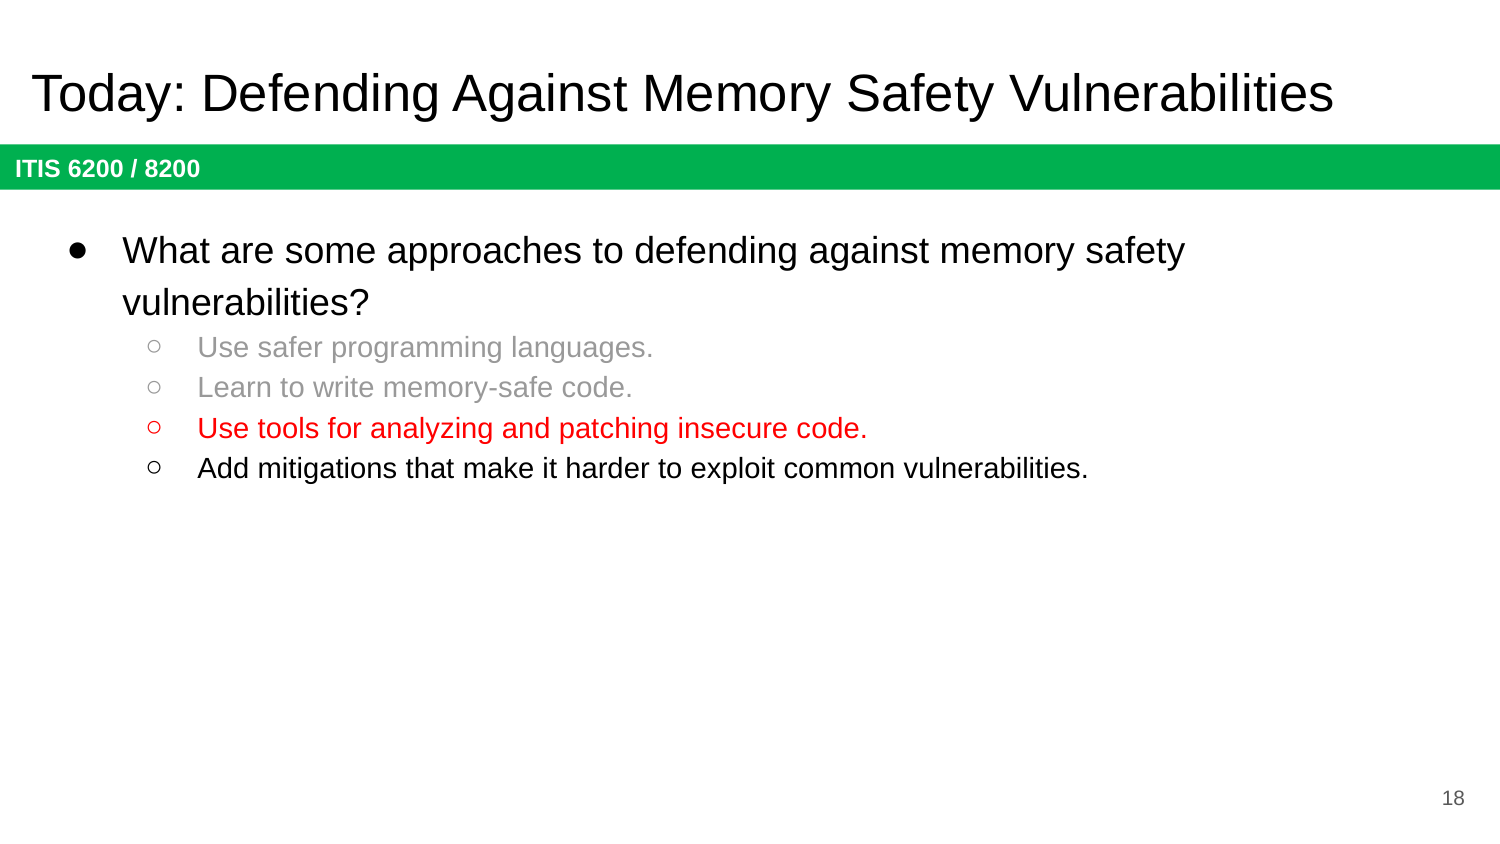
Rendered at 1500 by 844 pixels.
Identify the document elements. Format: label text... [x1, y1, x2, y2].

title Today: Defending Against Memory Safety Vulnerabilities [16, 44, 1415, 139]
slide_number 18 [1389, 764, 1480, 830]
list What are some approaches to defending against memory safety vulnerabilities? Use safer programming languages. Learn to write memory-safe code. Use tools for analyzing and patching insecure code. Add mitigations that make it harder to exploit common vulnerabilities. [32, 204, 1431, 823]
